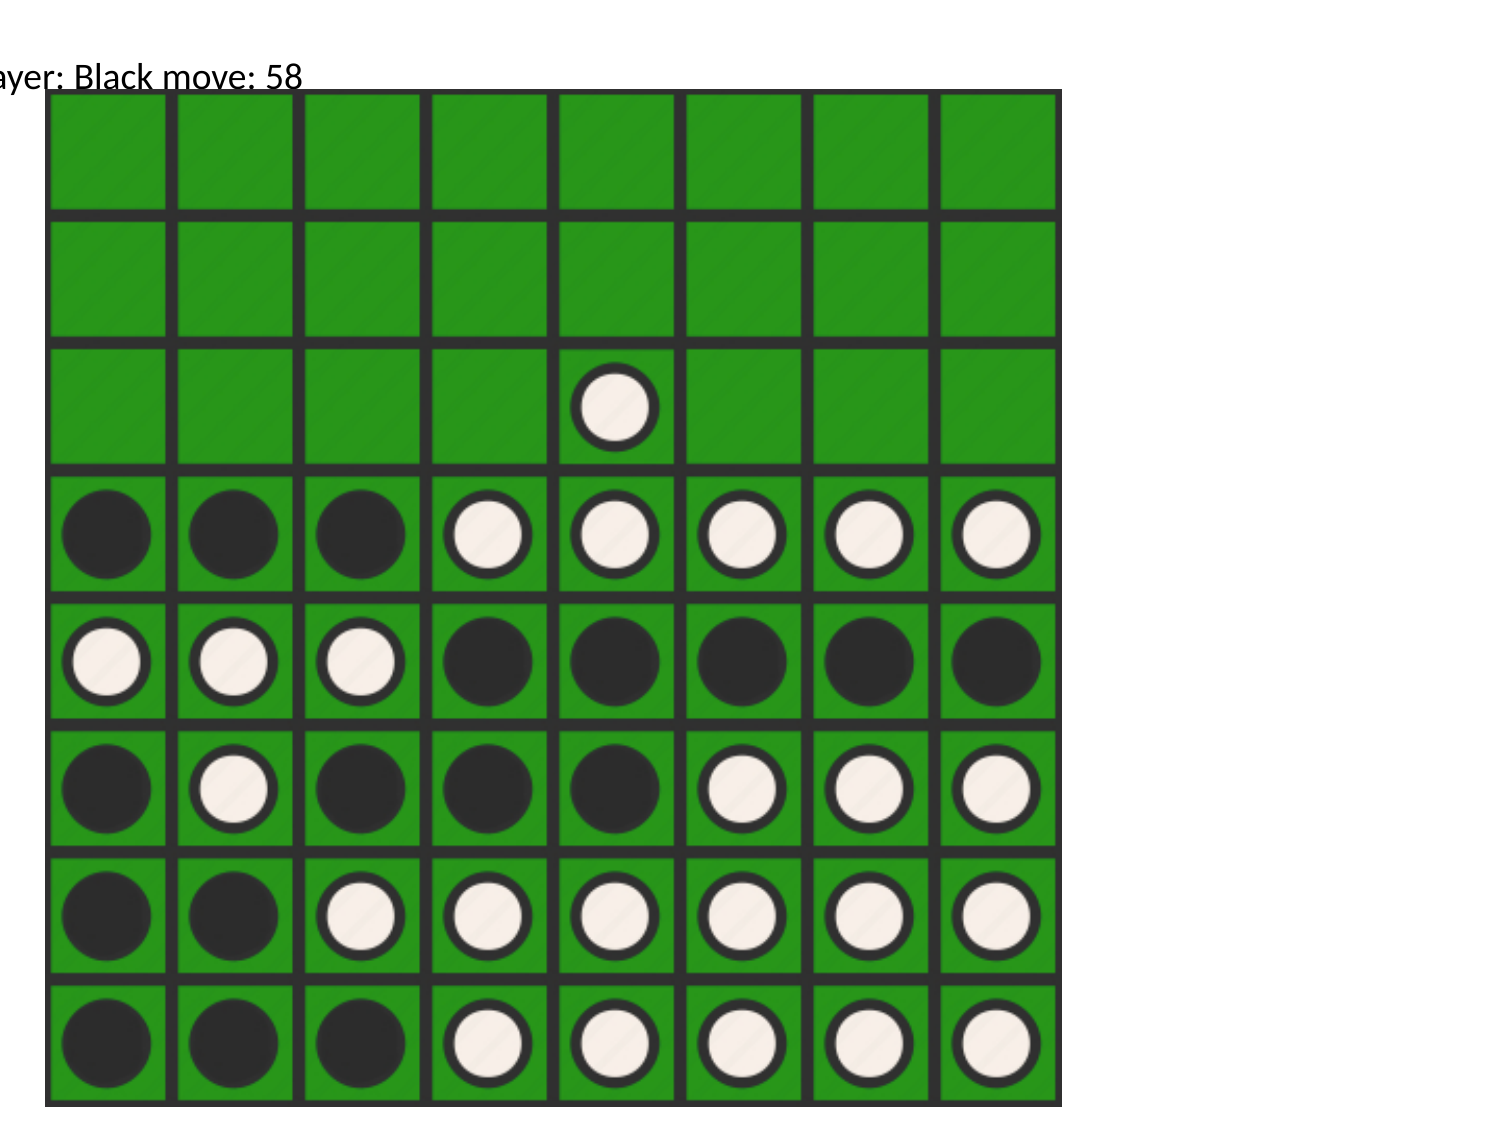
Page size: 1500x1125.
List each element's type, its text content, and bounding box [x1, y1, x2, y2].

text_box turn: 37 player: Black move: 58 [0, 44, 319, 105]
picture [44, 89, 1062, 1107]
